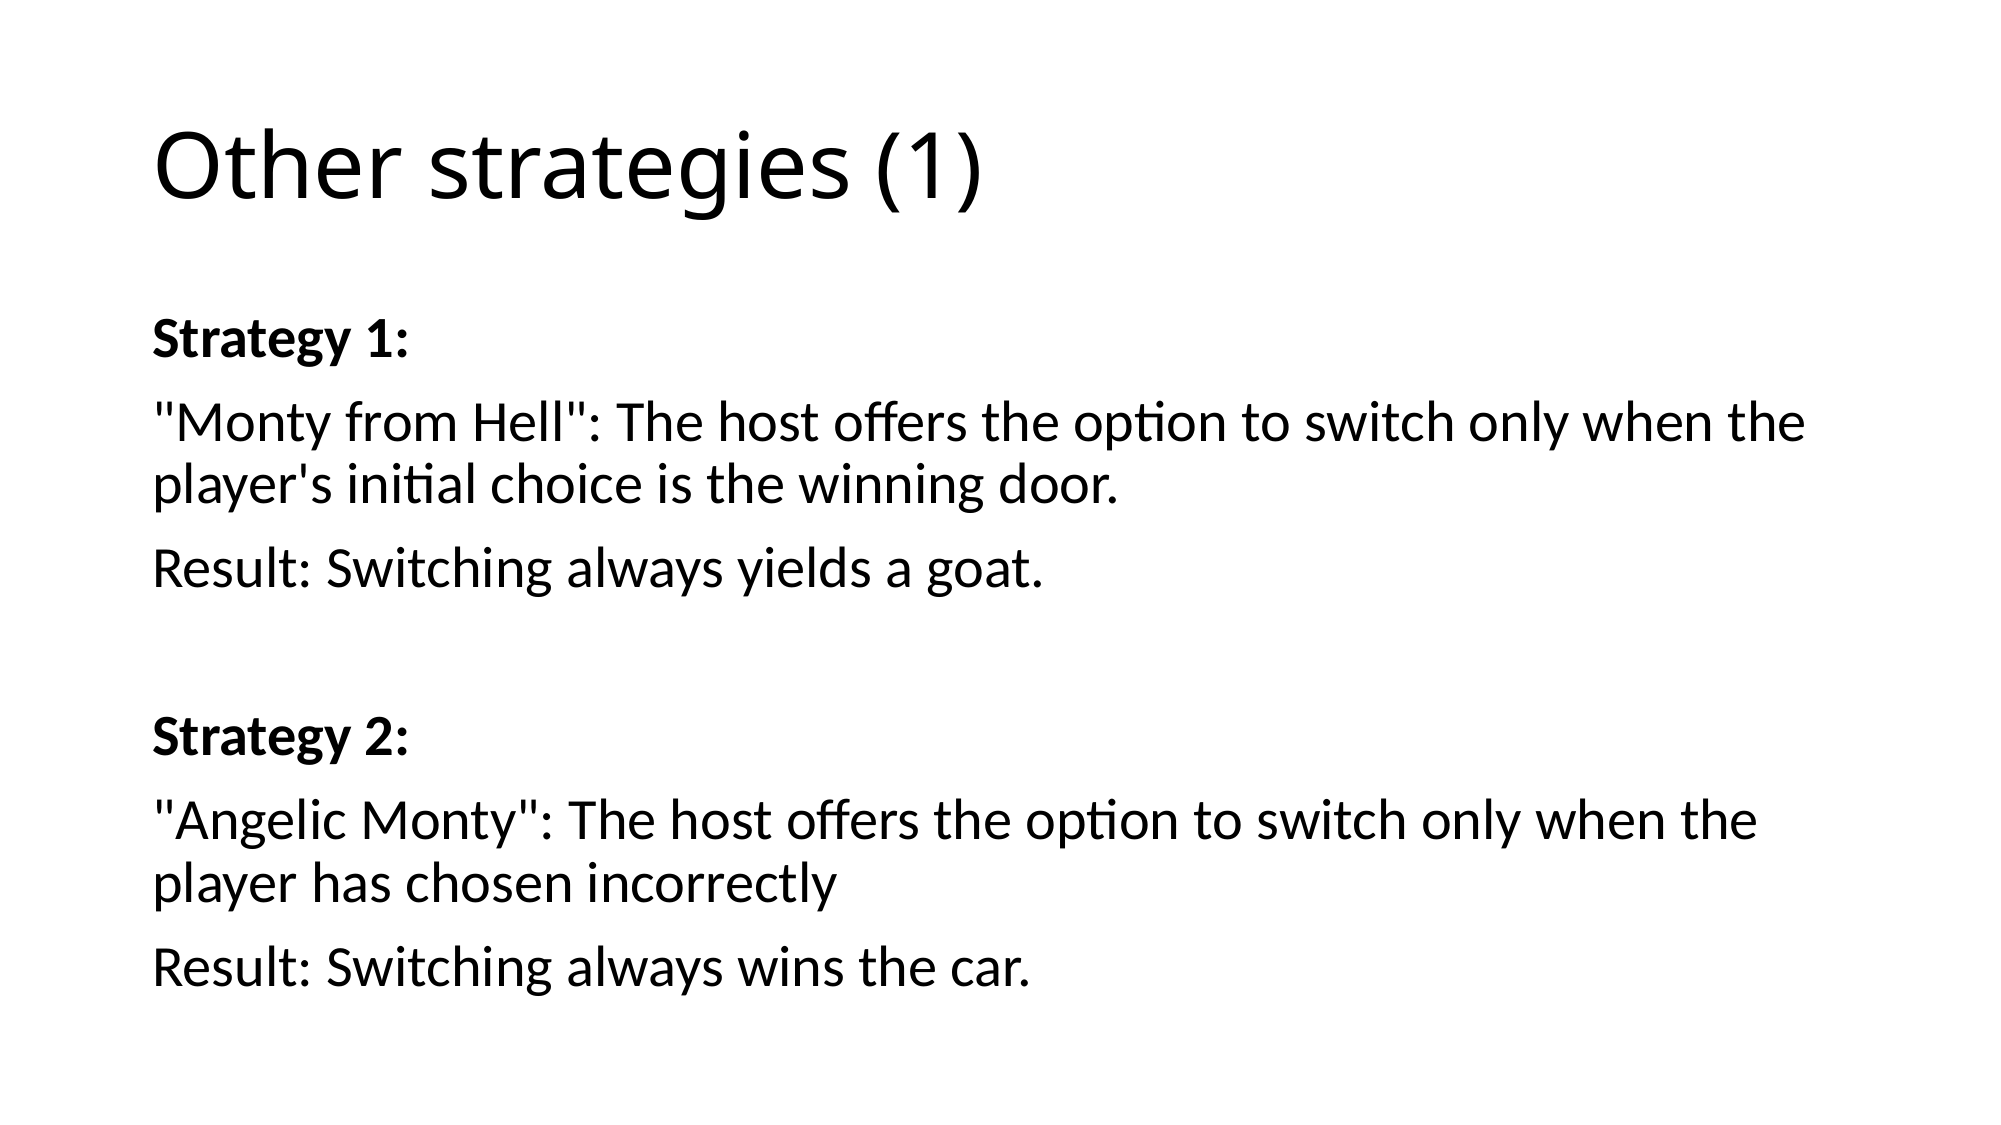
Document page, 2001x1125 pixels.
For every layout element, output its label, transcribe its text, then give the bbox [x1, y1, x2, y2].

list Strategy 1: "Monty from Hell": The host offers the option to switch only when the player's initial choice is the winning door. Result: Switching always yields a goat. Strategy 2: "Angelic Monty": The host offers the option to switch only when the player has chosen incorrectly Result: Switching always wins the car. [137, 299, 1863, 1014]
title Other strategies (1) [137, 59, 1863, 278]
